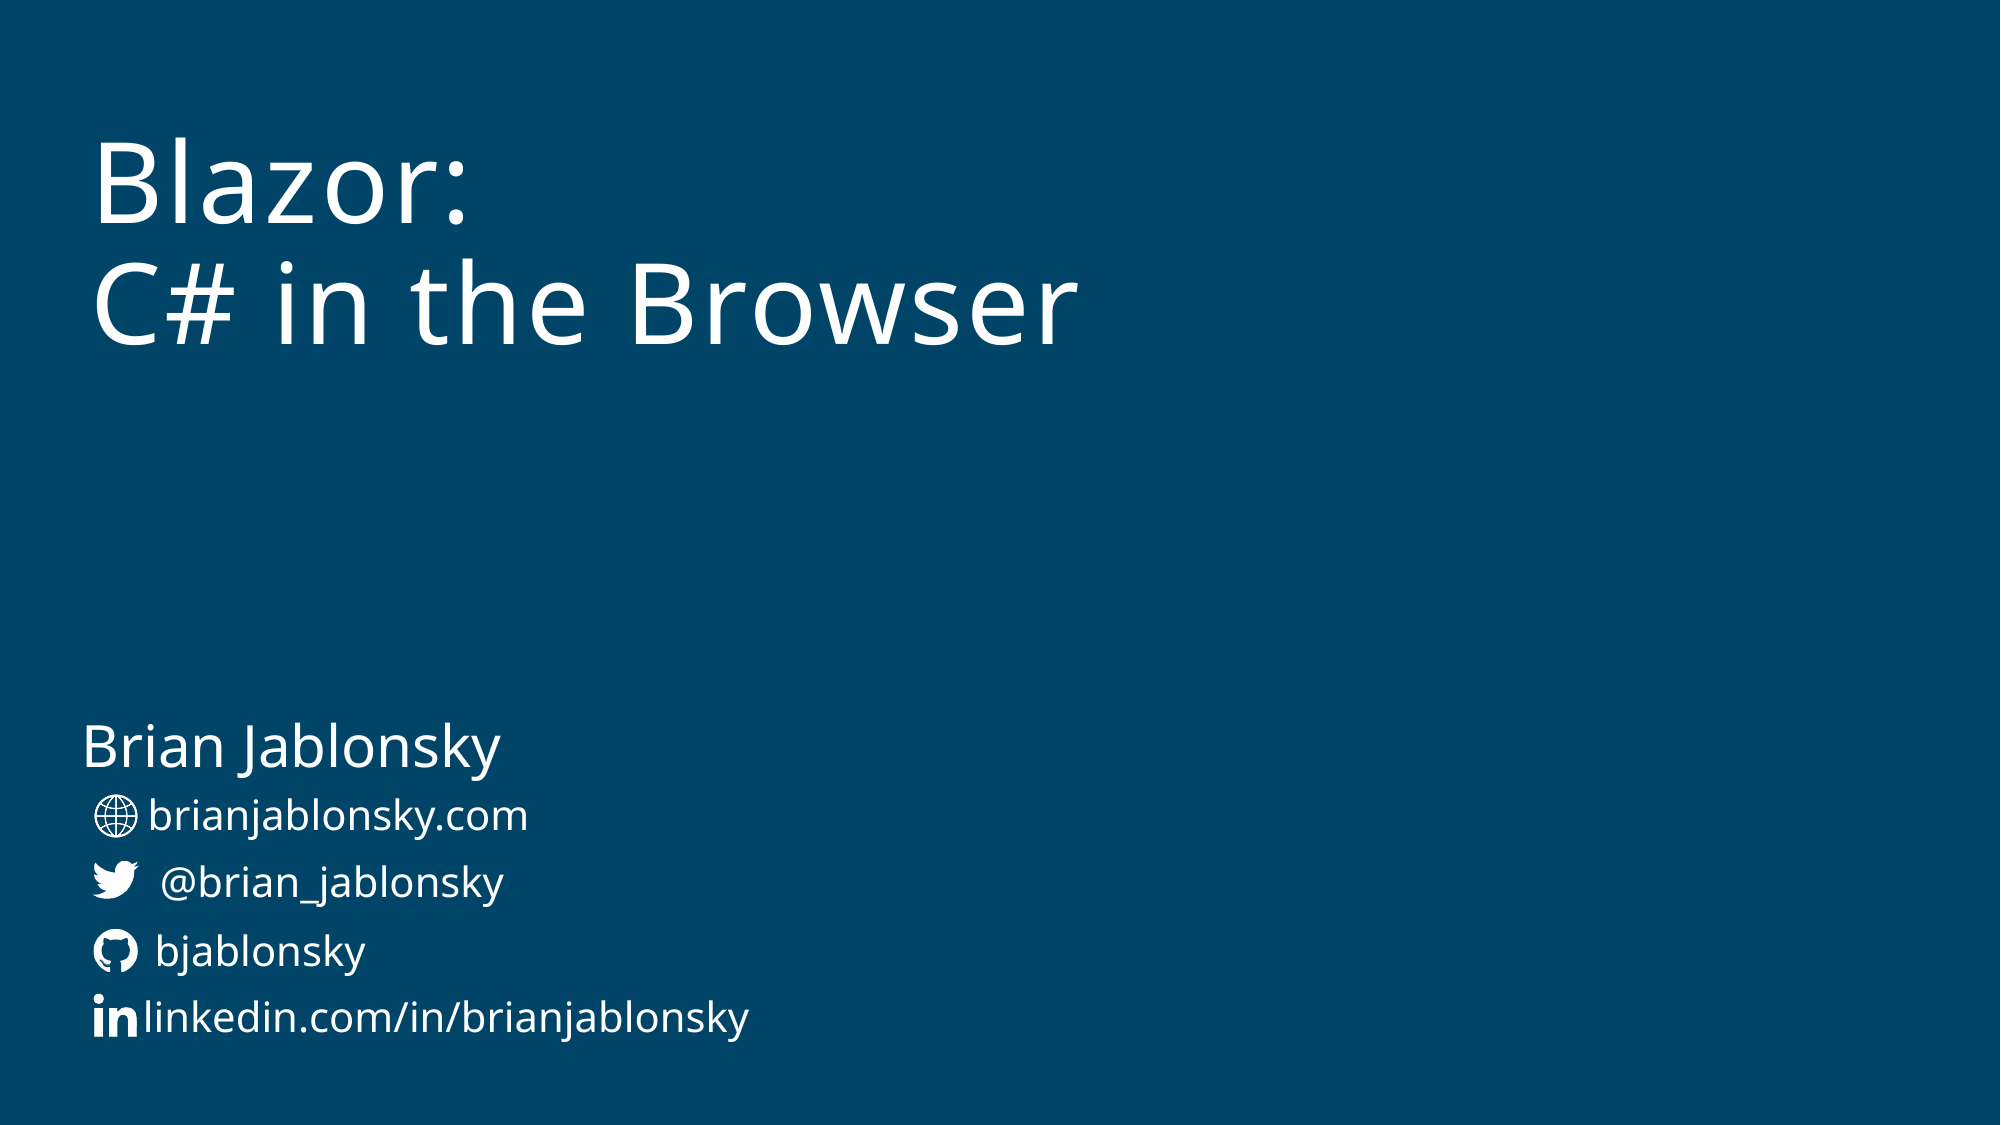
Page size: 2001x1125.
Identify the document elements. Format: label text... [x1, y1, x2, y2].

picture [94, 930, 137, 971]
title Blazor: C# in the Browser [0, 118, 1666, 437]
picture [109, 795, 123, 799]
picture [94, 994, 103, 1003]
picture [110, 1008, 136, 1036]
picture [95, 861, 136, 898]
picture [109, 833, 123, 837]
picture [95, 1009, 103, 1036]
